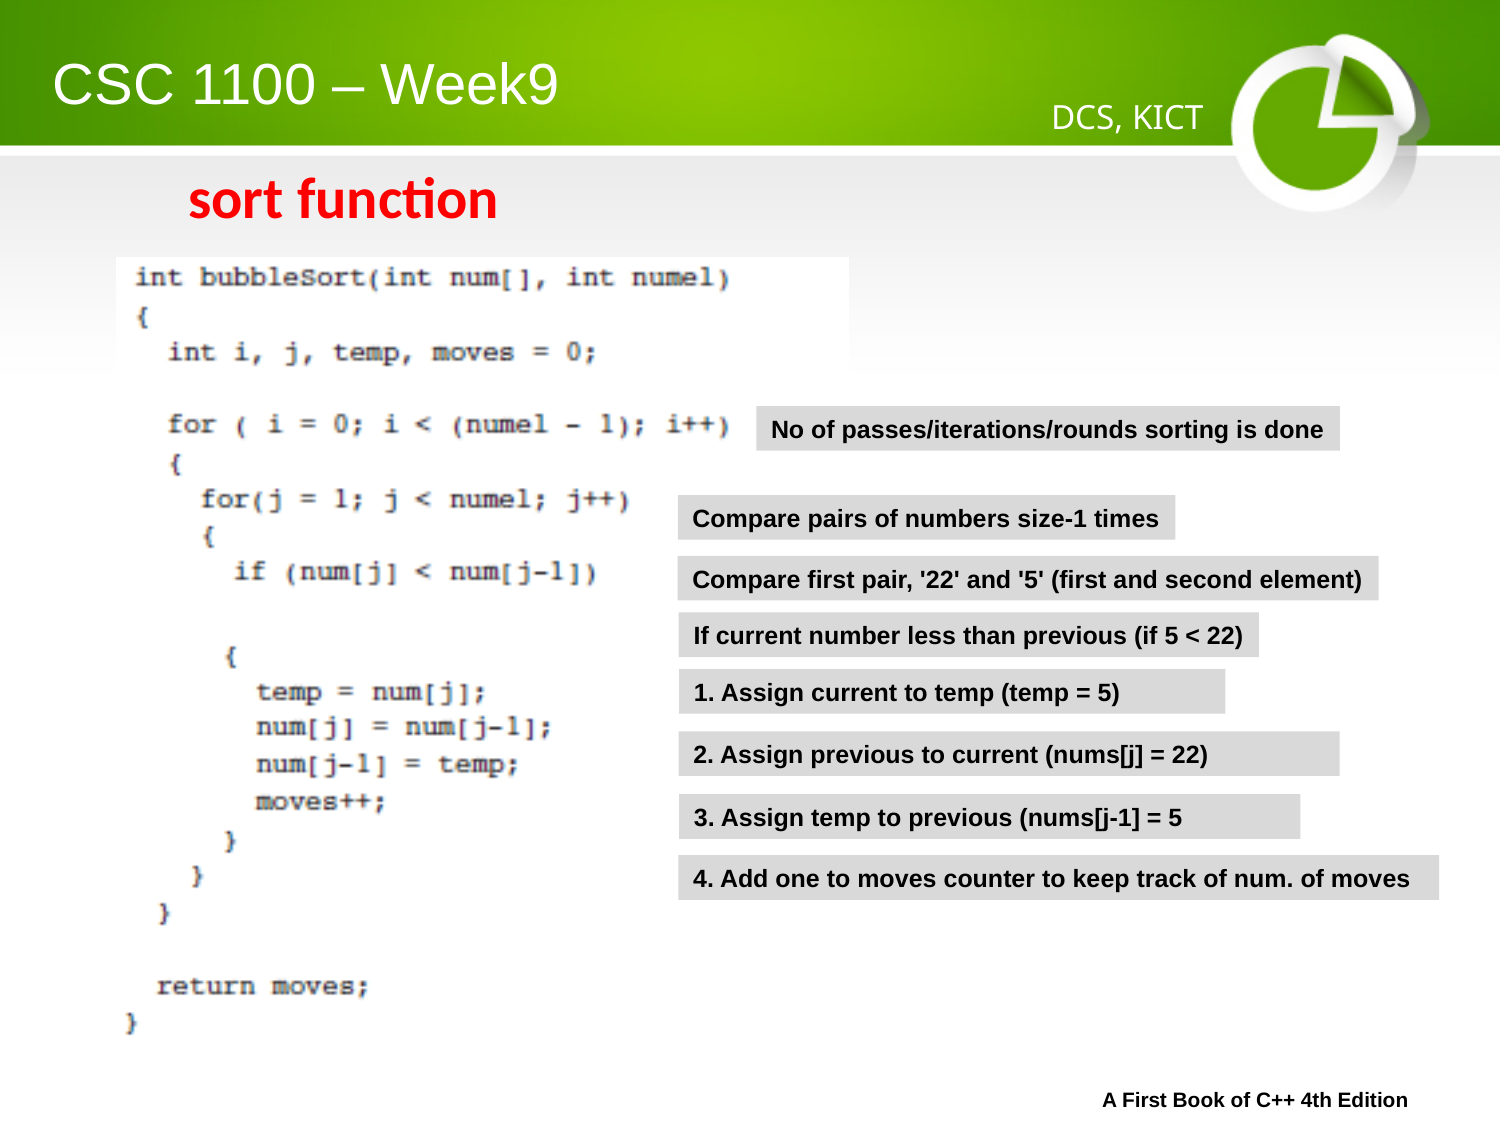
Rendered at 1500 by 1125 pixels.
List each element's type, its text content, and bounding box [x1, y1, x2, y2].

text_box If current number less than previous (if 5 < 22) [849, 612, 1259, 658]
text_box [678, 668, 1440, 901]
slide_number [1252, 112, 1325, 175]
text_box sort function [173, 152, 613, 238]
text_box Compare pairs of numbers size-1 times [849, 495, 1176, 540]
text_box CSC 1100 – Week9 [37, 24, 613, 125]
text_box Compare first pair, '22' and '5' (first and second element) [849, 555, 1379, 601]
text_box DCS, KICT [1036, 84, 1230, 144]
picture [0, 0, 1500, 1125]
text_box No of passes/iterations/rounds sorting is done [849, 406, 1340, 451]
text_box A First Book of C++ 4th Edition [848, 1069, 1424, 1125]
